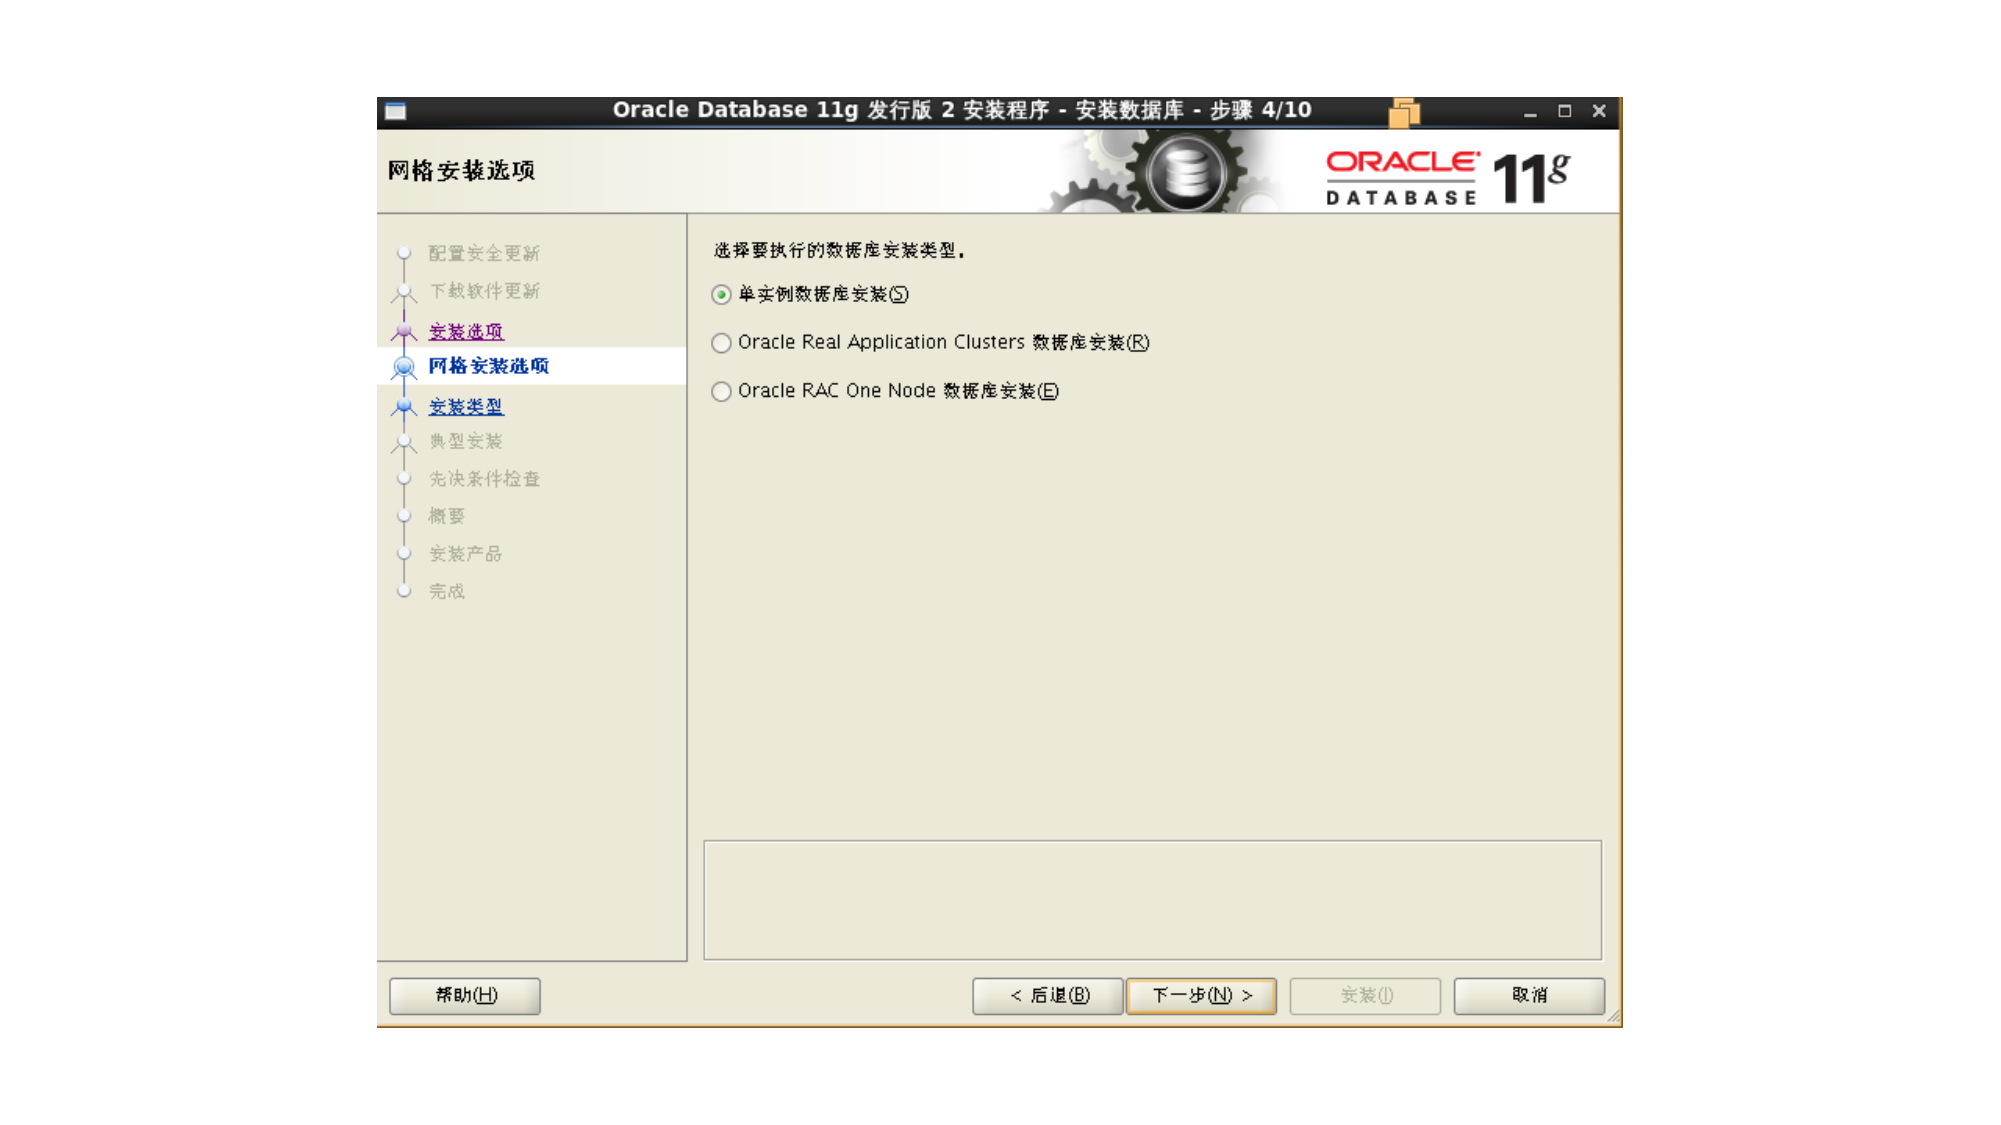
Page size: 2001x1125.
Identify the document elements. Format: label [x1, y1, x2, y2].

picture [377, 97, 1623, 1028]
